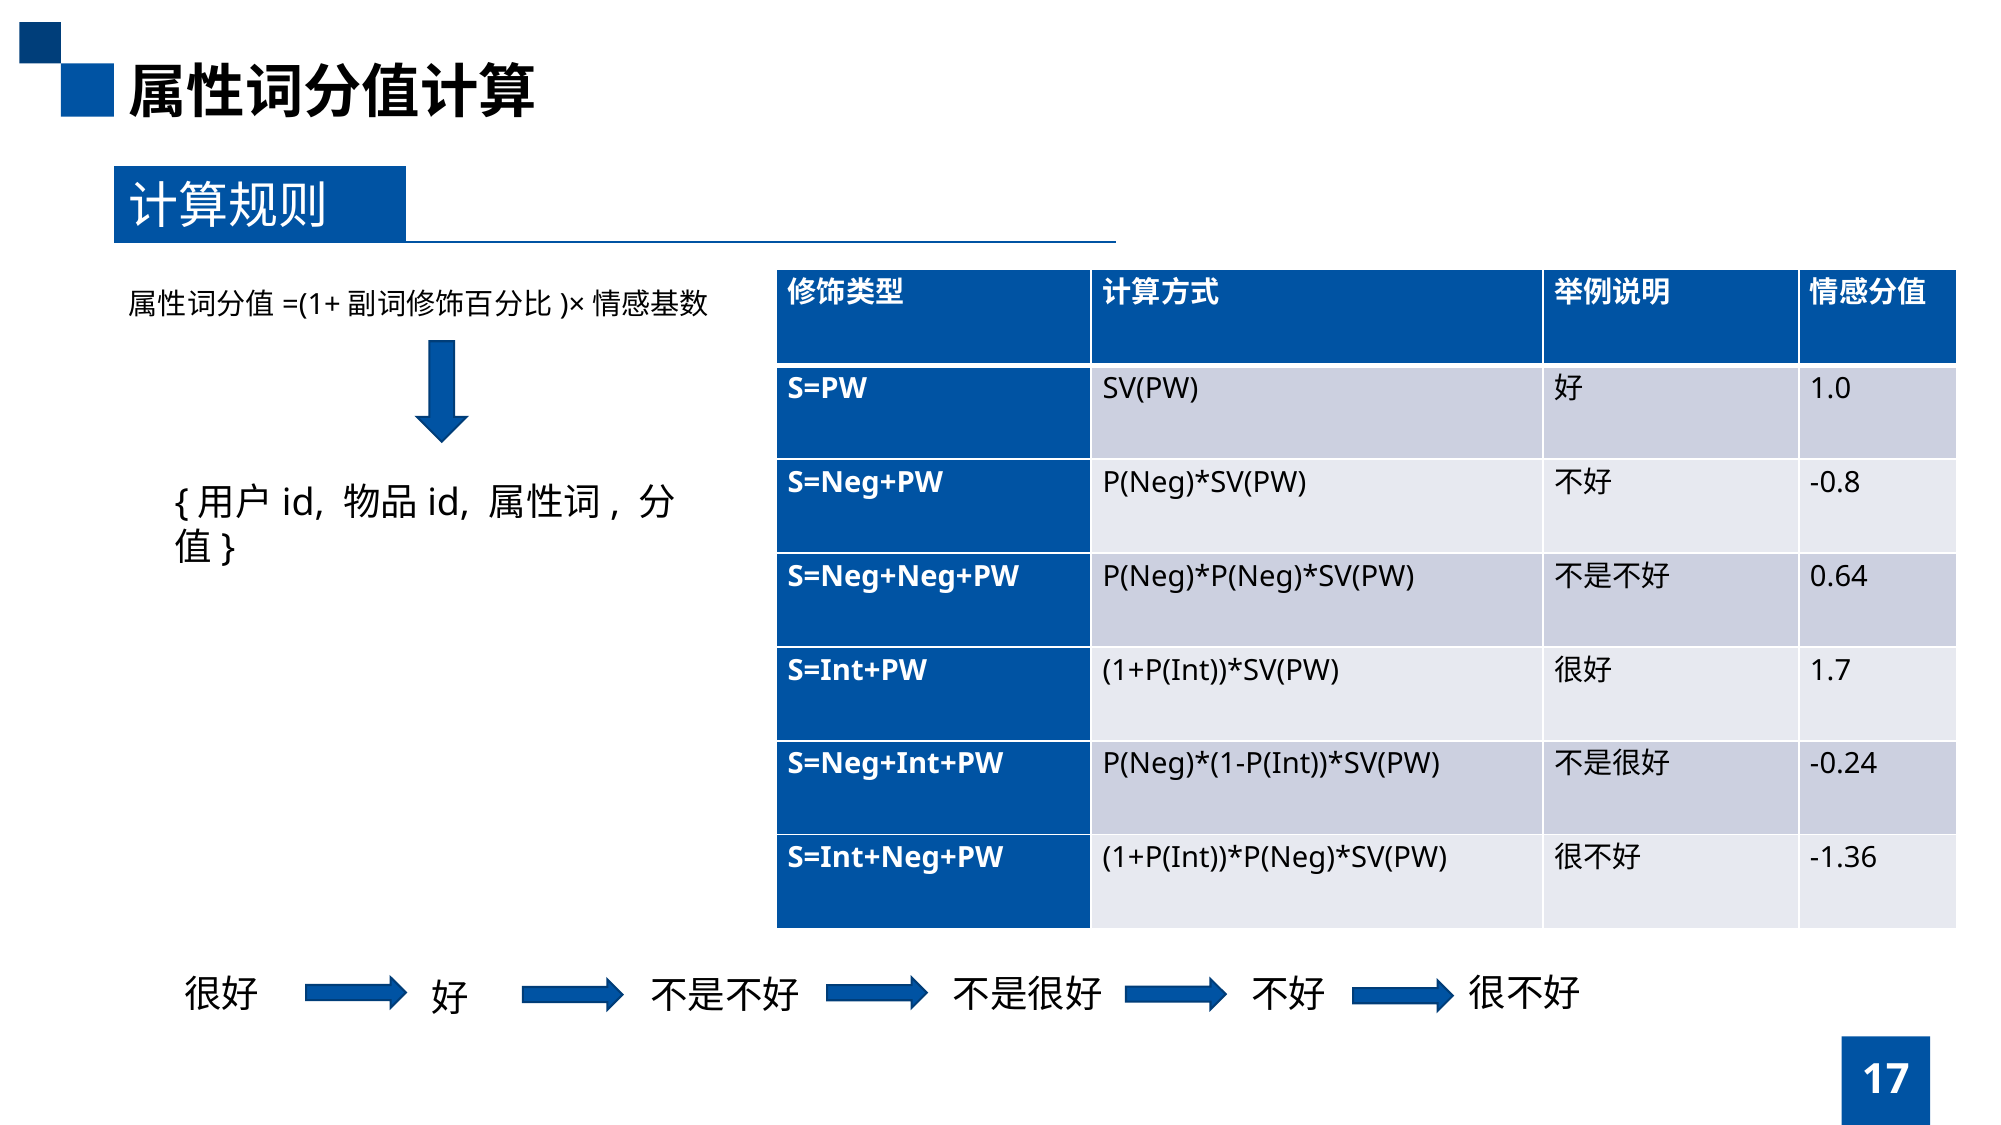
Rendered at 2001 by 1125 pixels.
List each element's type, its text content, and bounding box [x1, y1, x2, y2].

text_box 属性词分值=(1+副词修饰百分比)×情感基数 [114, 269, 776, 328]
text_box 不是很好 [937, 962, 1118, 1023]
slide_number 17 [1771, 1050, 2000, 1111]
text_box [414, 340, 470, 444]
table_cell P(Neg)*SV(PW) [1092, 460, 1542, 552]
text_box 很不好 [1453, 961, 1596, 1022]
table_cell (1+P(Int))*SV(PW) [1092, 648, 1542, 740]
table_cell 不是不好 [1544, 554, 1798, 646]
table_cell -0.24 [1800, 742, 1956, 834]
table_header 情感分值 [1800, 270, 1956, 363]
table_cell S=Neg+Neg+PW [777, 554, 1090, 646]
table_cell 0.64 [1800, 554, 1956, 646]
text_box [826, 975, 929, 1011]
table_cell S=Int+Neg+PW [777, 835, 1090, 928]
table_cell S=Neg+PW [777, 460, 1090, 552]
table_cell 很不好 [1544, 835, 1798, 928]
text_box 不是不好 [635, 963, 816, 1024]
table_header 举例说明 [1544, 270, 1798, 363]
text_box [1124, 976, 1228, 1012]
text_box [1352, 978, 1455, 1014]
text_box [305, 974, 408, 1011]
text_box 属性词分值计算 [113, 47, 1886, 132]
table_cell -1.36 [1800, 835, 1956, 928]
table_header 计算方式 [1092, 270, 1542, 363]
table_cell SV(PW) [1092, 368, 1542, 458]
text_box [521, 976, 624, 1013]
table_cell S=Neg+Int+PW [777, 742, 1090, 834]
table_cell S=Int+PW [777, 648, 1090, 740]
table_cell 不是很好 [1544, 742, 1798, 834]
text_box 很好 [169, 962, 275, 1023]
table_cell 好 [1544, 368, 1798, 458]
table_cell 不好 [1544, 460, 1798, 552]
table_cell 1.7 [1800, 648, 1956, 740]
table_cell -0.8 [1800, 460, 1956, 552]
table_cell 1.0 [1800, 368, 1956, 458]
text_box {用户id, 物品id, 属性词, 分值} [159, 470, 726, 576]
table_cell P(Neg)*P(Neg)*SV(PW) [1092, 554, 1542, 646]
table_cell (1+P(Int))*P(Neg)*SV(PW) [1092, 835, 1542, 928]
table_cell P(Neg)*(1-P(Int))*SV(PW) [1092, 742, 1542, 834]
table_header 修饰类型 [777, 270, 1090, 363]
table_cell 很好 [1544, 648, 1798, 740]
text_box 好 [416, 966, 485, 1027]
text_box 不好 [1236, 962, 1342, 1023]
table_cell S=PW [777, 368, 1090, 458]
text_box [114, 166, 1116, 242]
